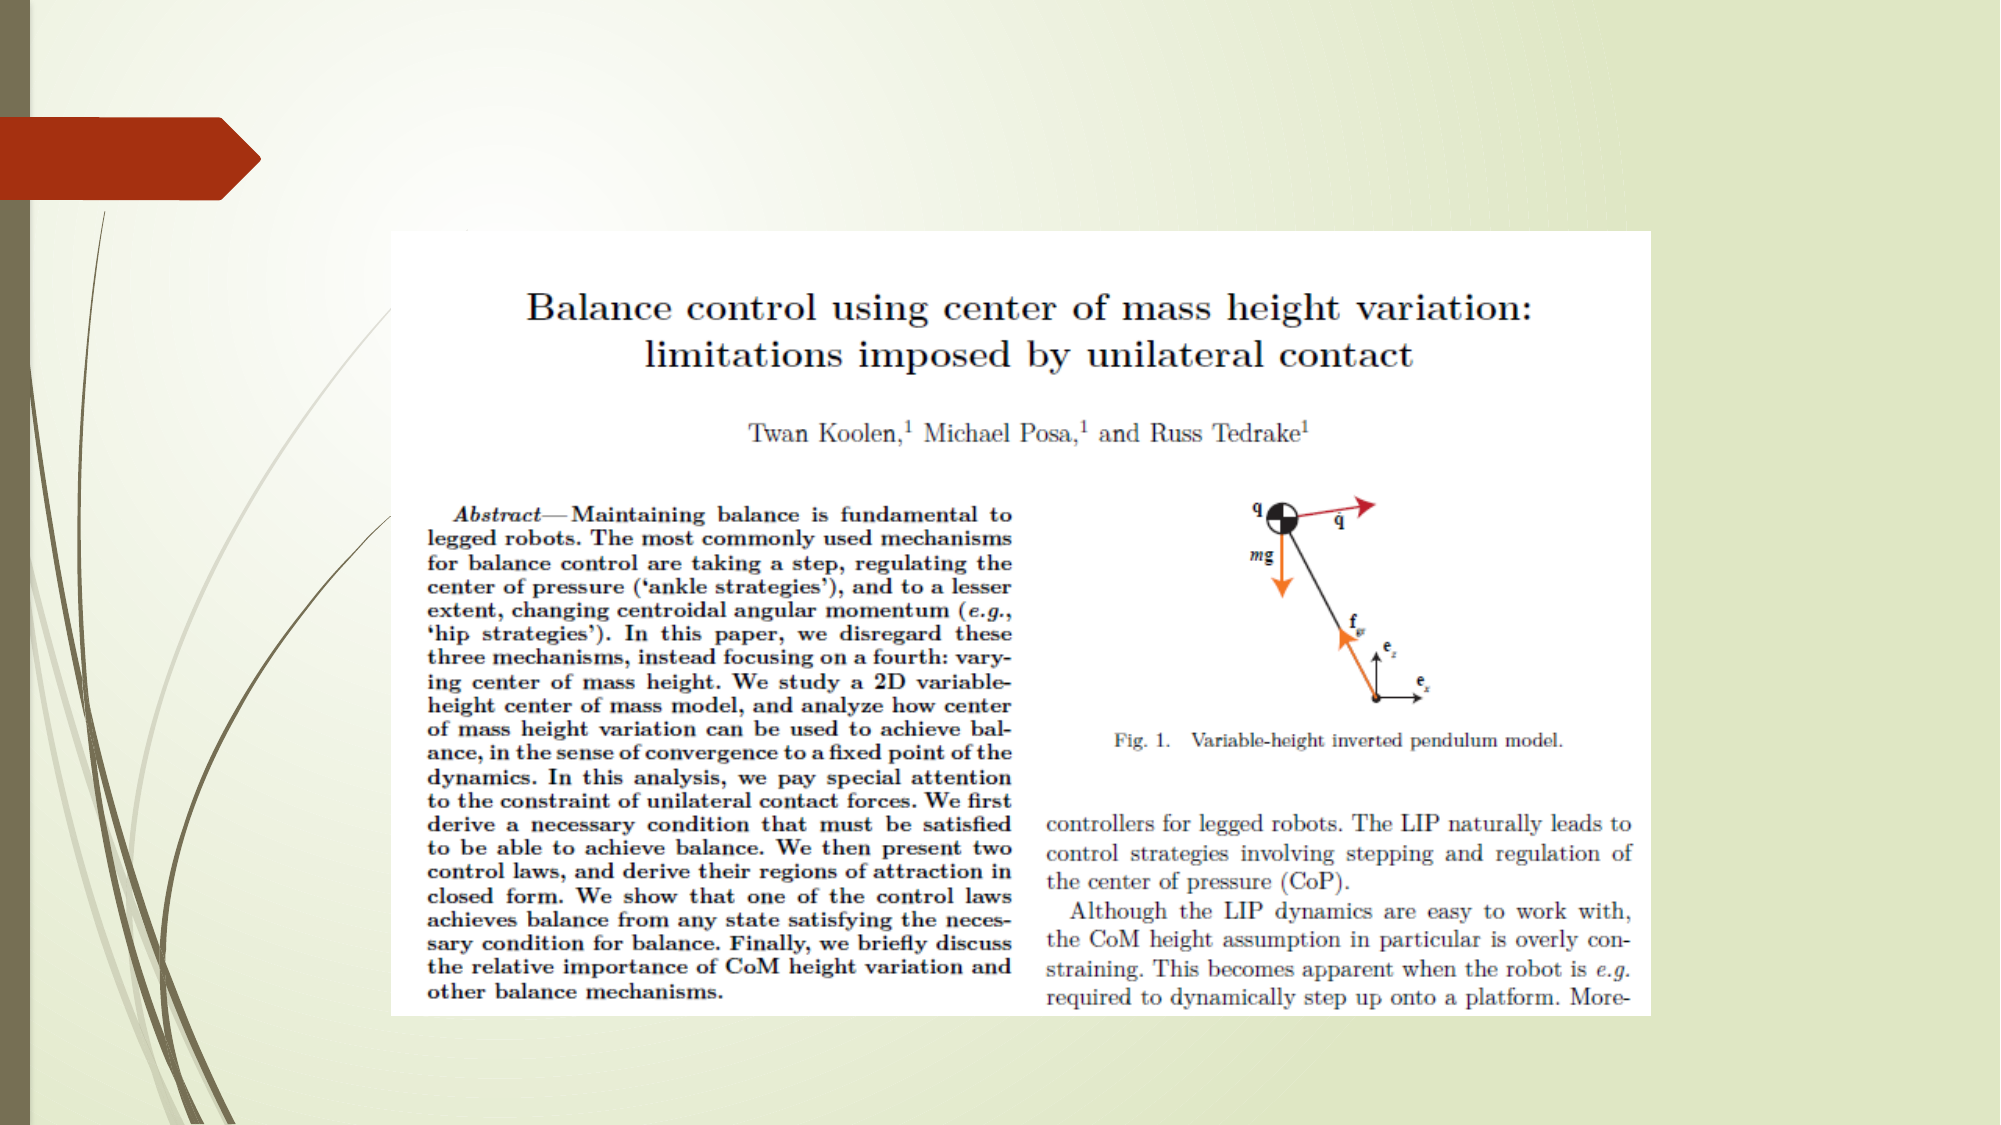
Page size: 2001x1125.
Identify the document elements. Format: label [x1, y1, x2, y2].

picture [390, 231, 1651, 1017]
